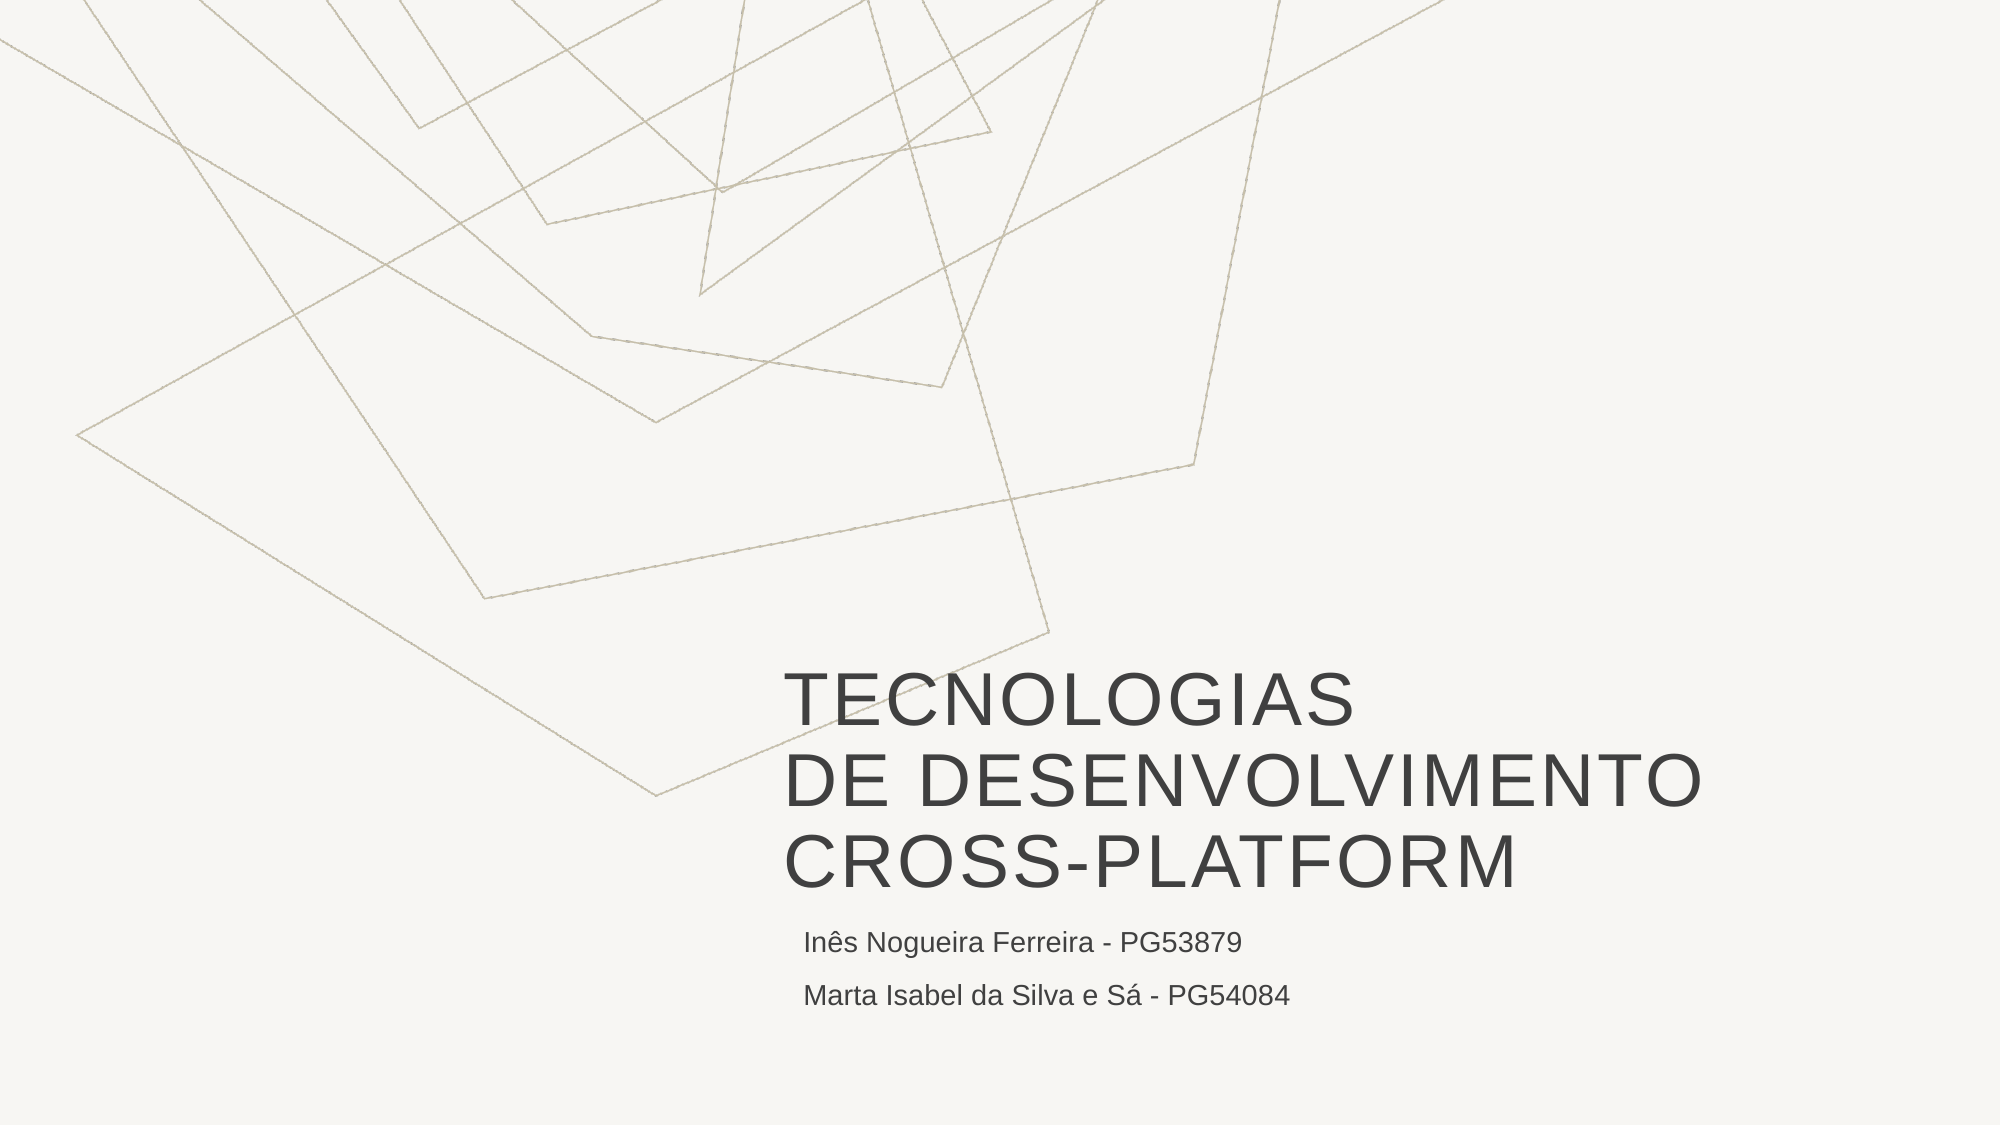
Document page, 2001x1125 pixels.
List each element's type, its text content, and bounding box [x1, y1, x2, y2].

subtitle Inês Nogueira Ferreira - PG53879 Marta Isabel da Silva e Sá - PG54084 [788, 916, 1864, 1020]
title Tecnologias de Desenvolvimento Cross-Platform [768, 727, 1864, 912]
picture [0, 0, 1557, 830]
